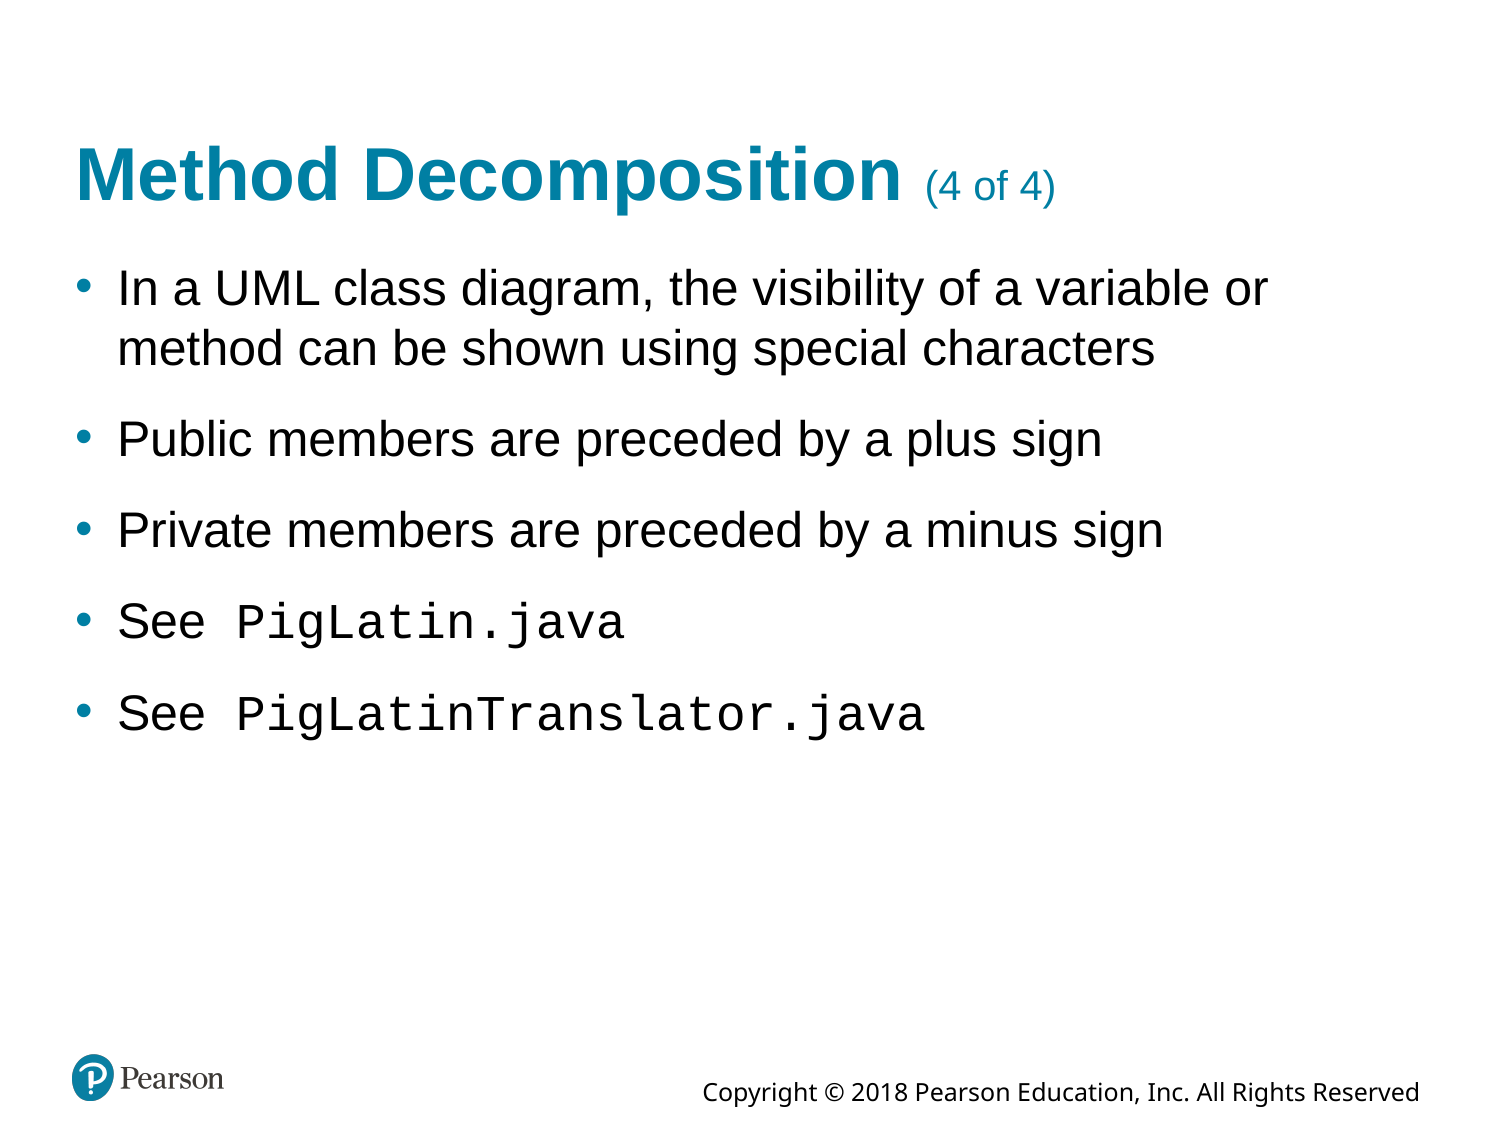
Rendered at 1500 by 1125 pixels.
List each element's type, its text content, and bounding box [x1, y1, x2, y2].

picture [98, 1054, 224, 1101]
picture [80, 1063, 106, 1088]
picture [72, 1054, 88, 1070]
title Method Decomposition (4 of 4) [75, 35, 1425, 216]
list In a U M L class diagram, the visibility of a variable or method can be shown using special characters Public members are preceded by a plus sign Private members are preceded by a minus sign See PigLatin.java See PigLatinTranslator.java [75, 255, 1425, 983]
picture [72, 1087, 83, 1101]
